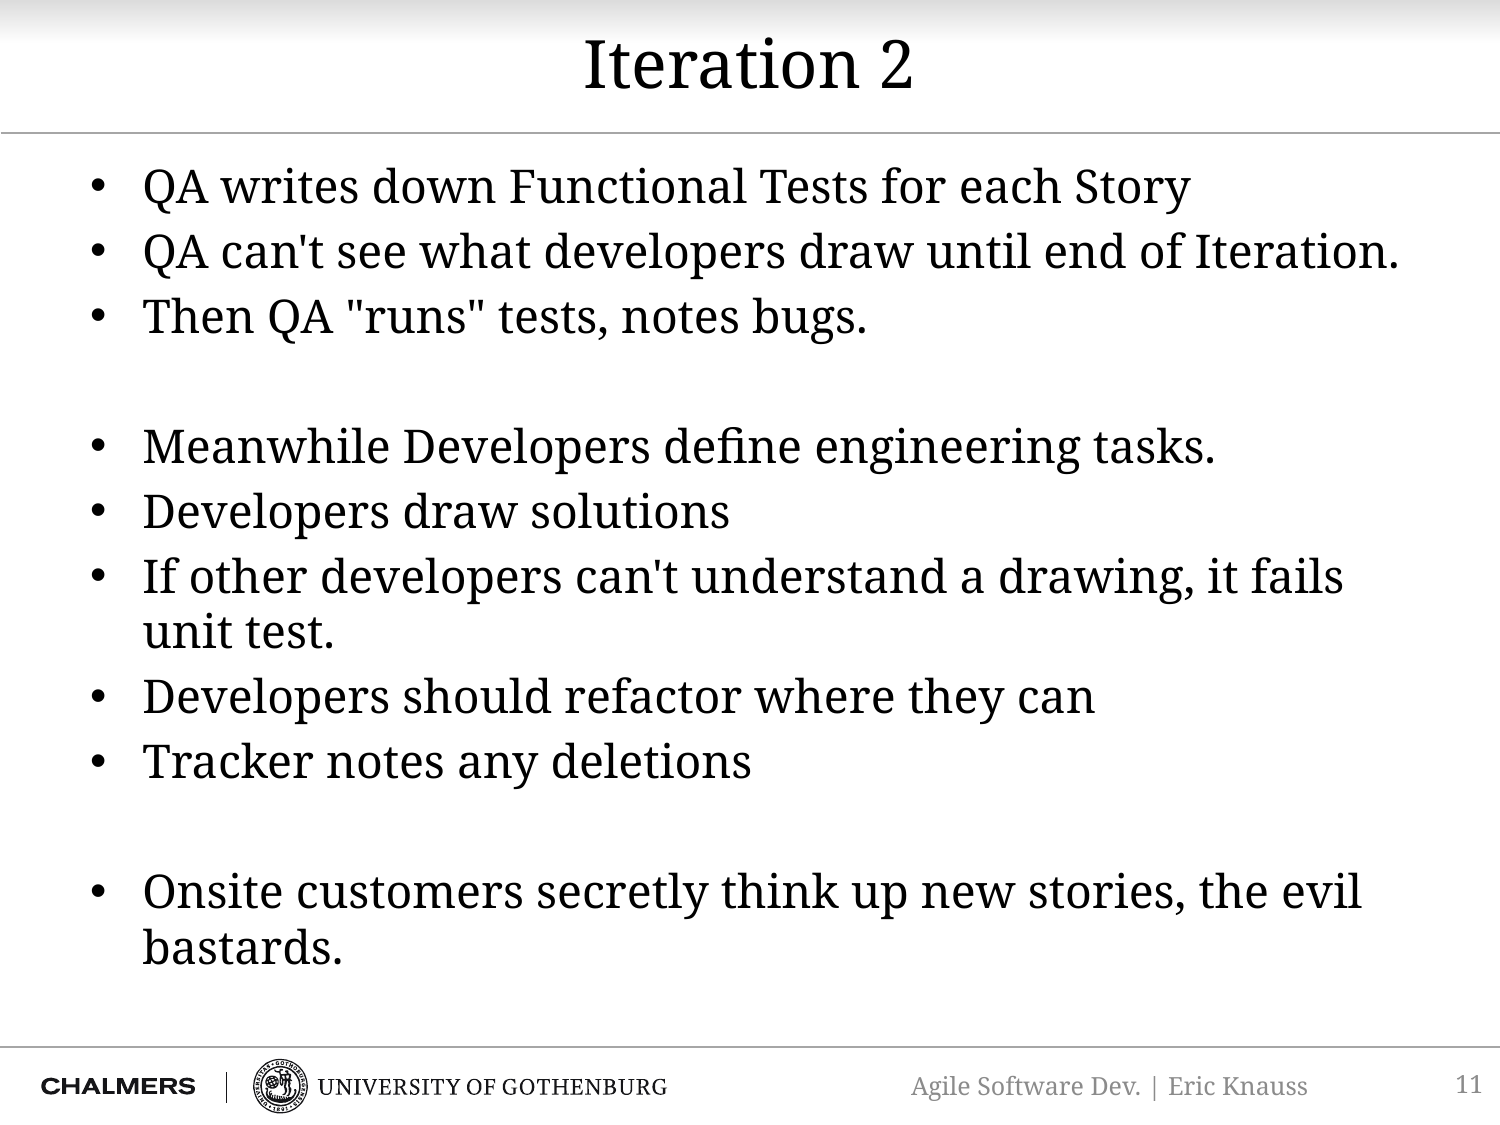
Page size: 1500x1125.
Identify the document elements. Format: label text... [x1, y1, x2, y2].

footer Agile Software Dev. | Eric Knauss [872, 1055, 1348, 1116]
title Iteration 2 [75, 4, 1425, 120]
slide_number 11 [1360, 1055, 1499, 1116]
list QA writes down Functional Tests for each Story QA can't see what developers draw until end of Iteration. Then QA "runs" tests, notes bugs. Meanwhile Developers define engineering tasks. Developers draw solutions If other developers can't understand a drawing, it fails unit test. Developers should refactor where they can Tracker notes any deletions Onsite customers secretly think up new stories, the evil bastards. [75, 149, 1425, 1024]
